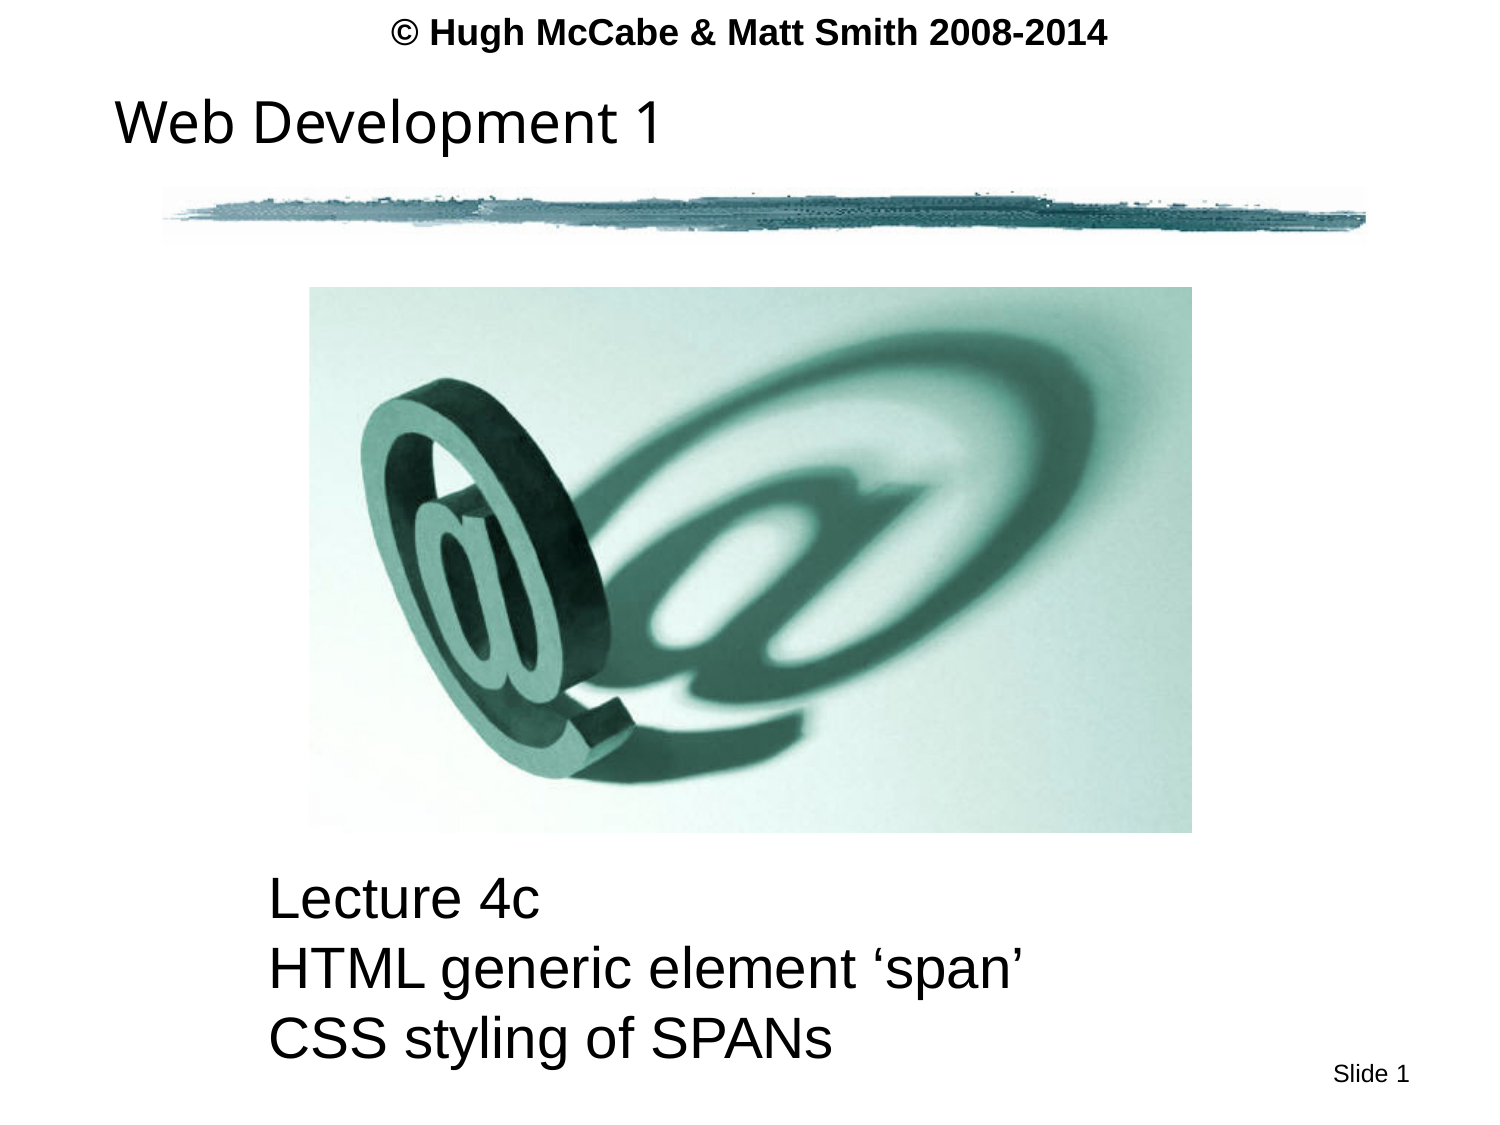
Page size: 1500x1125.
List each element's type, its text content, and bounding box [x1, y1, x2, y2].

title Web Development 1 [99, 105, 1400, 163]
picture [162, 187, 1369, 245]
picture [307, 287, 1193, 834]
text_box Lecture 4c HTML generic element ‘span’ CSS styling of SPANs [253, 852, 1365, 1078]
text_box © Hugh McCabe & Matt Smith 2008-2014 [0, 0, 1500, 105]
slide_number Slide 1 [1074, 1042, 1425, 1103]
